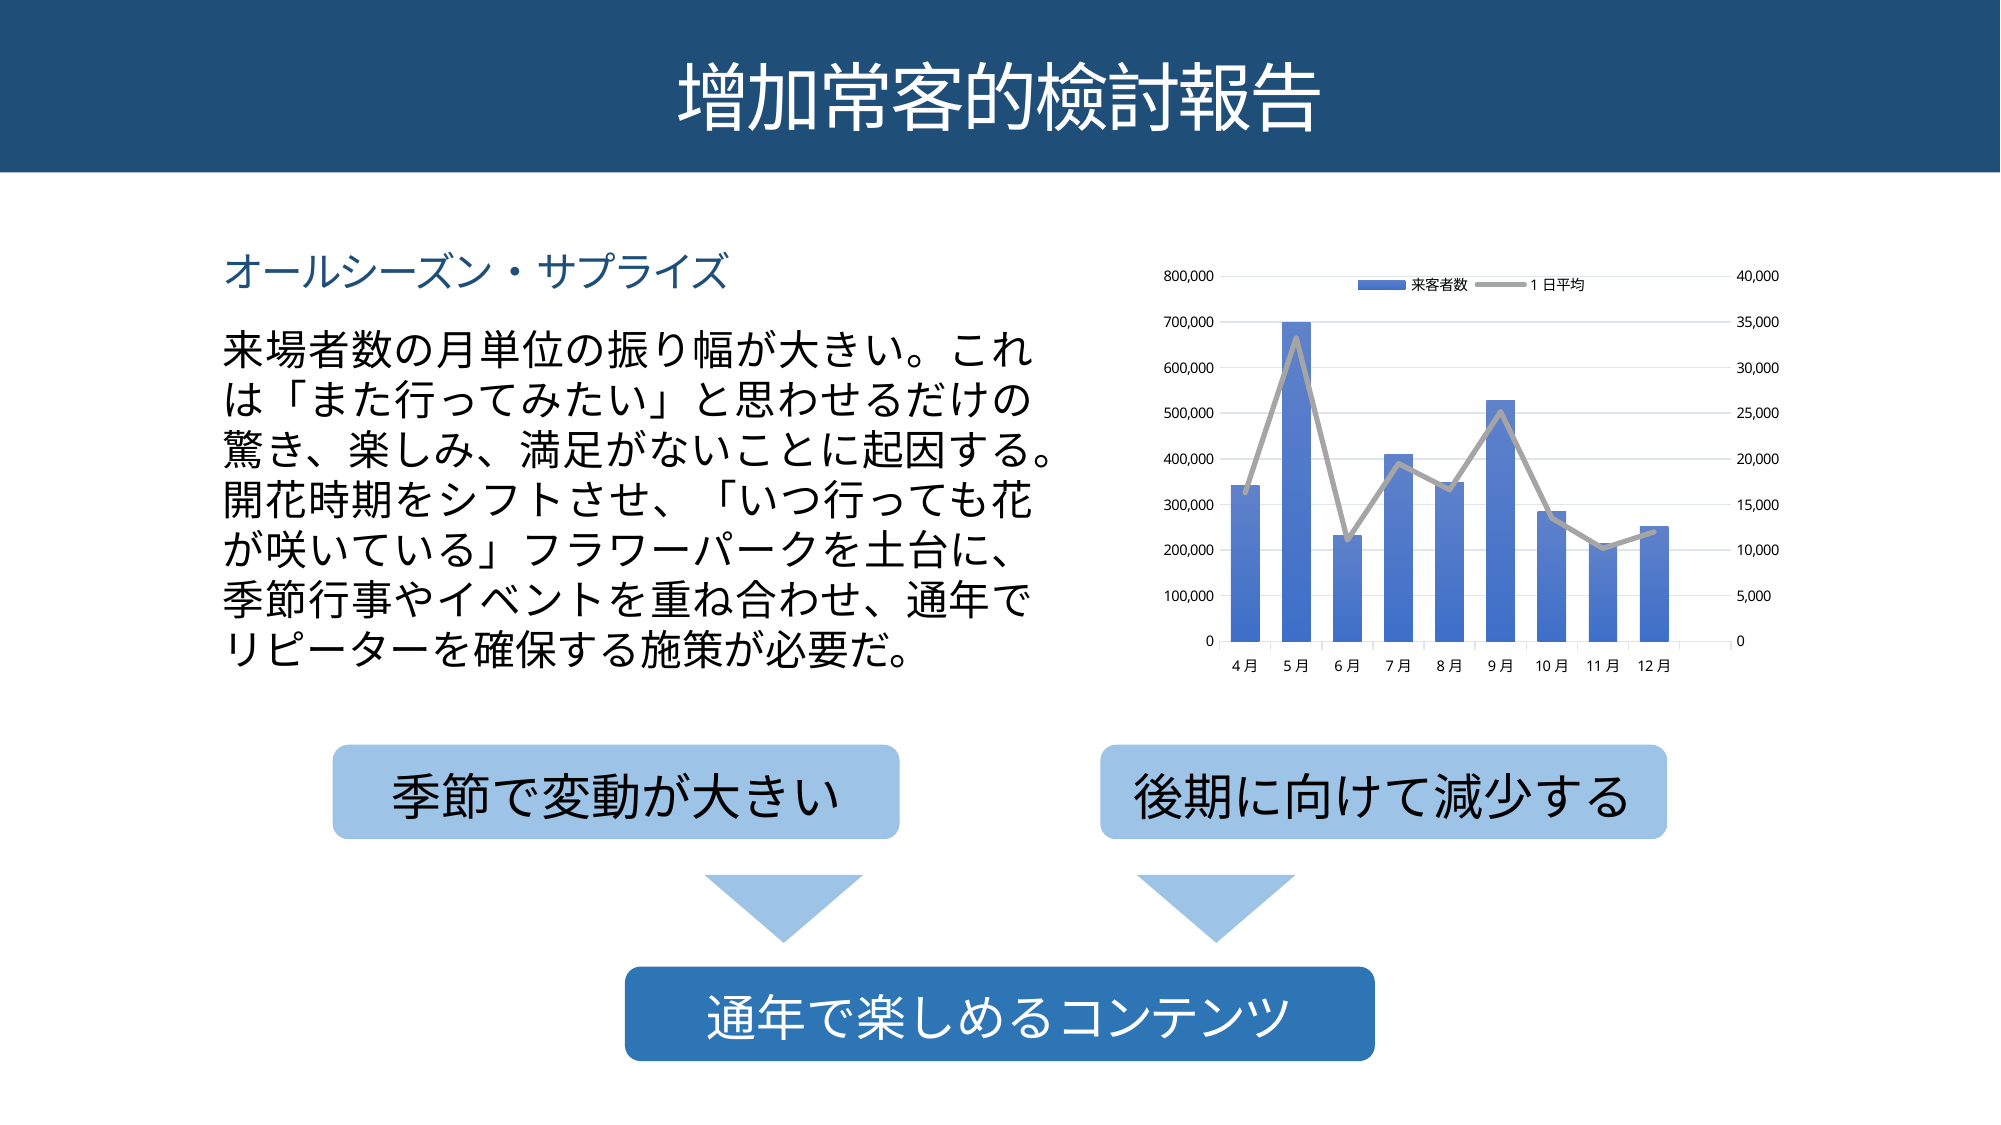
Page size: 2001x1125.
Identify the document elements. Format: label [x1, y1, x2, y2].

text_box [0, 0, 2000, 1062]
